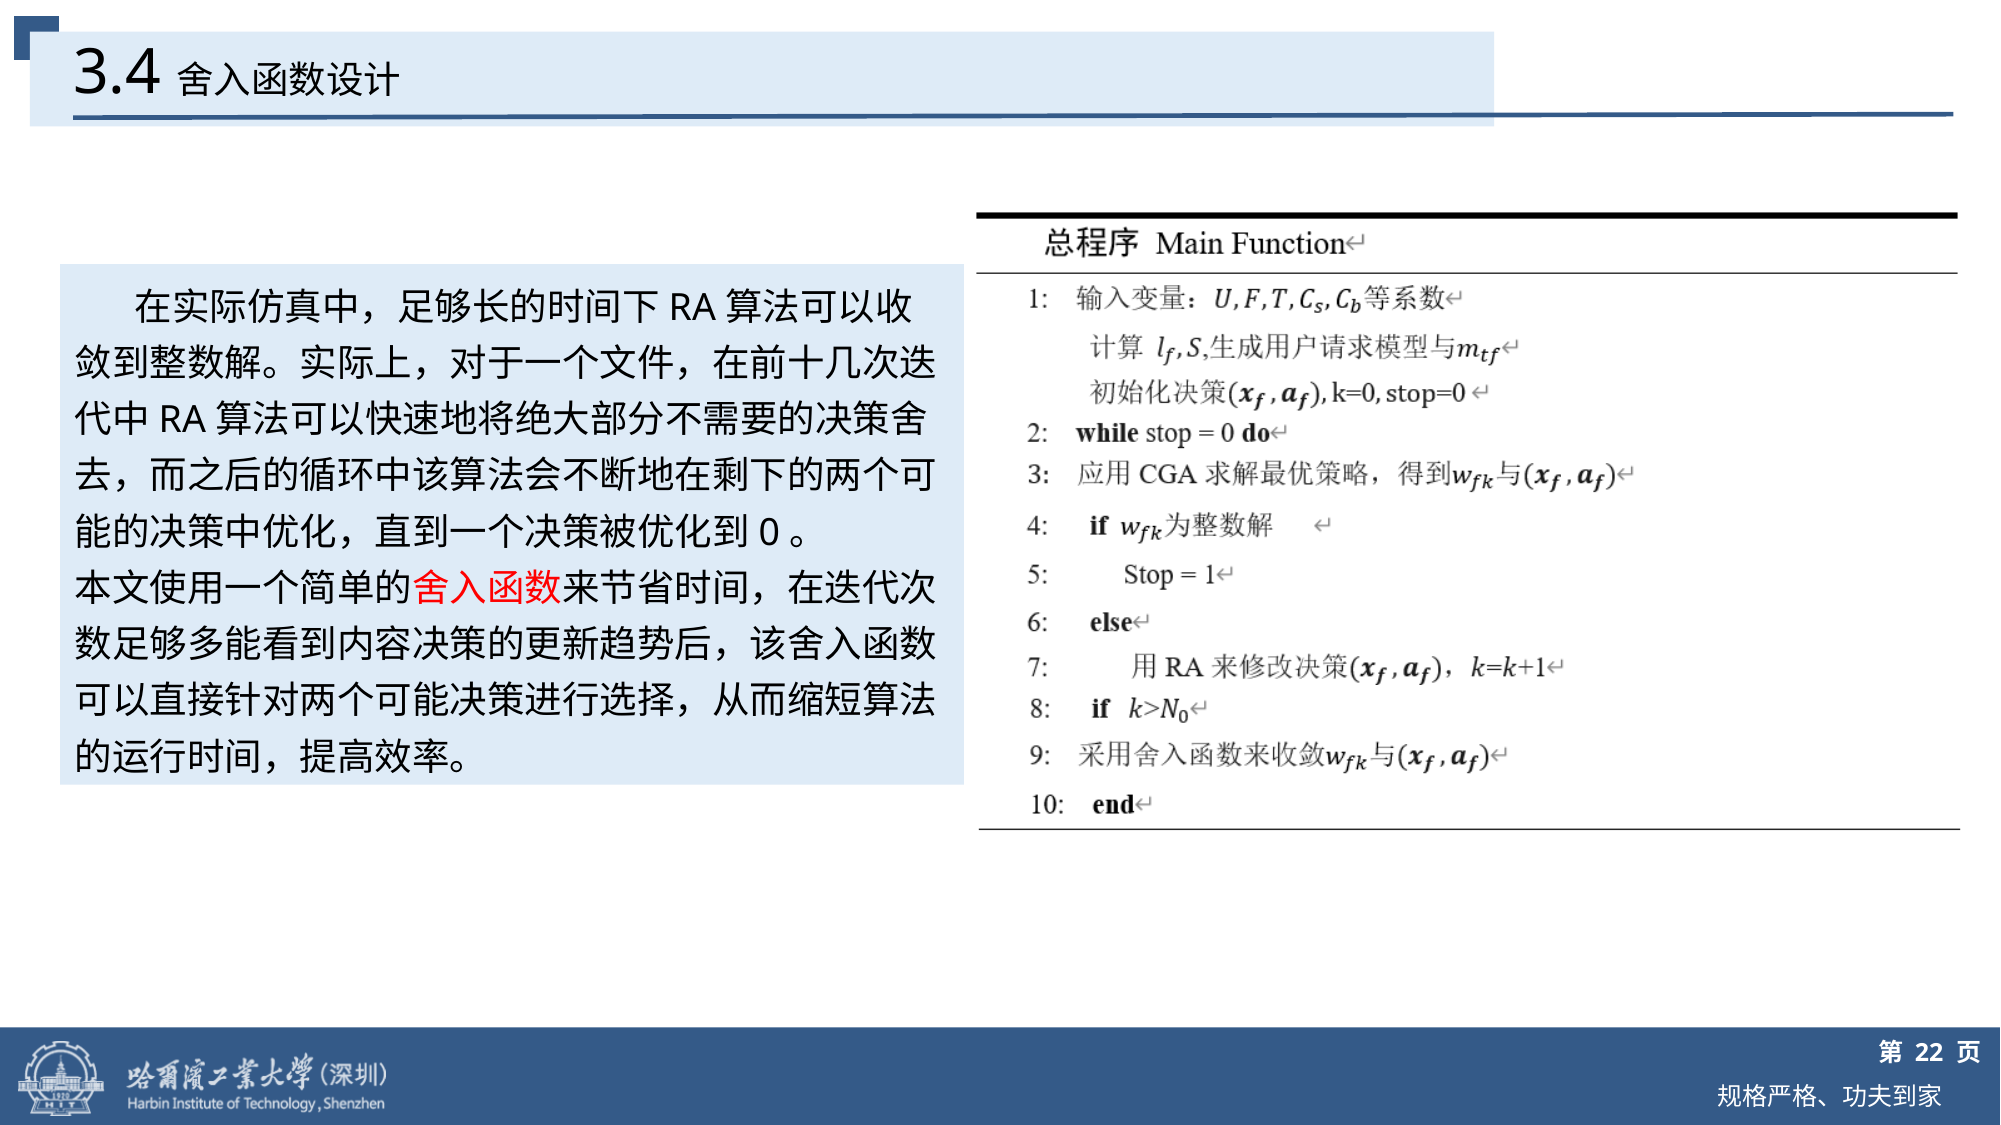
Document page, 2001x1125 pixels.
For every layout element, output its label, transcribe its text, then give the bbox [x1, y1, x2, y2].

title 3.4舍入函数设计 [58, 31, 1523, 115]
picture [18, 1041, 386, 1116]
picture [964, 200, 1974, 849]
